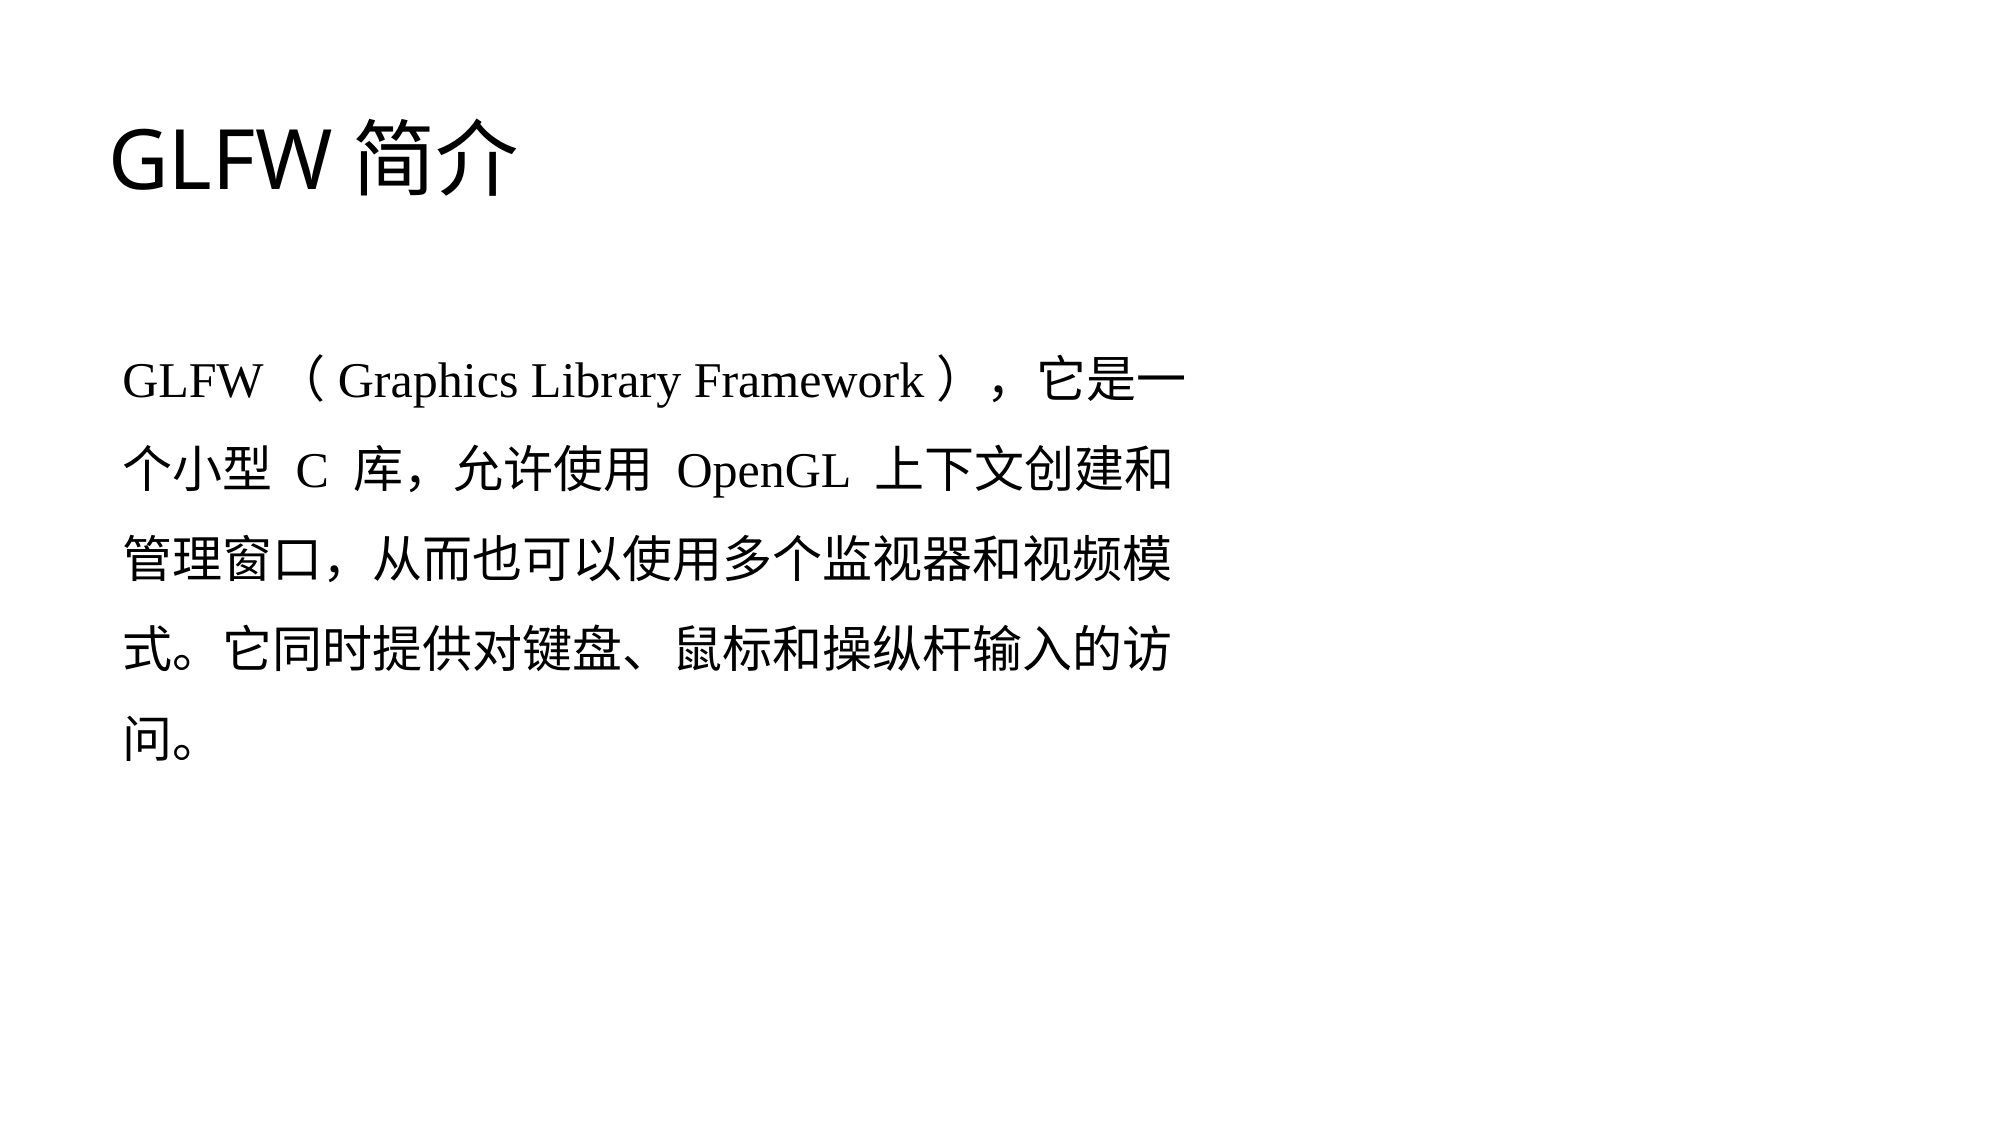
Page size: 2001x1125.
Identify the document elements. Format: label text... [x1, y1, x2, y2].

text_box GLFW简介 [93, 98, 534, 214]
text_box GLFW（Graphics Library Framework），它是一个小型 C 库，允许使用 OpenGL 上下文创建和管理窗口，从而也可以使用多个监视器和视频模式。它同时提供对键盘、鼠标和操纵杆输入的访问。 [107, 310, 1233, 776]
